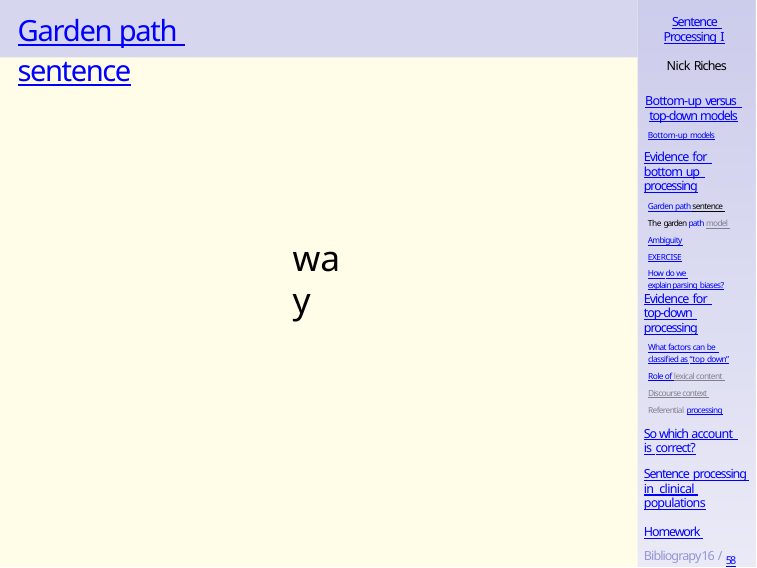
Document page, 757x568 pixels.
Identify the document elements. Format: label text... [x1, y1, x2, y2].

text_box Nick Riches Bottom-up versus top-down models Bottom-up models [641, 56, 745, 142]
text_box Sentence Processing I [661, 13, 733, 46]
text_box Evidence for bottom up processing Garden path sentence The garden path model Ambiguity EXERCISE How do we explain parsing biases? [641, 148, 749, 290]
text_box way [290, 233, 348, 321]
picture [637, 0, 756, 567]
title Garden path sentence [15, 9, 284, 108]
text_box [0, 0, 638, 58]
text_box Evidence for top-down processing What factors can be classified as “top down” Role of lexical content Discourse context Referential processing So which account is correct? Sentence processing in clinical populations Homework Bibliograpy16 / 58 [635, 290, 754, 568]
